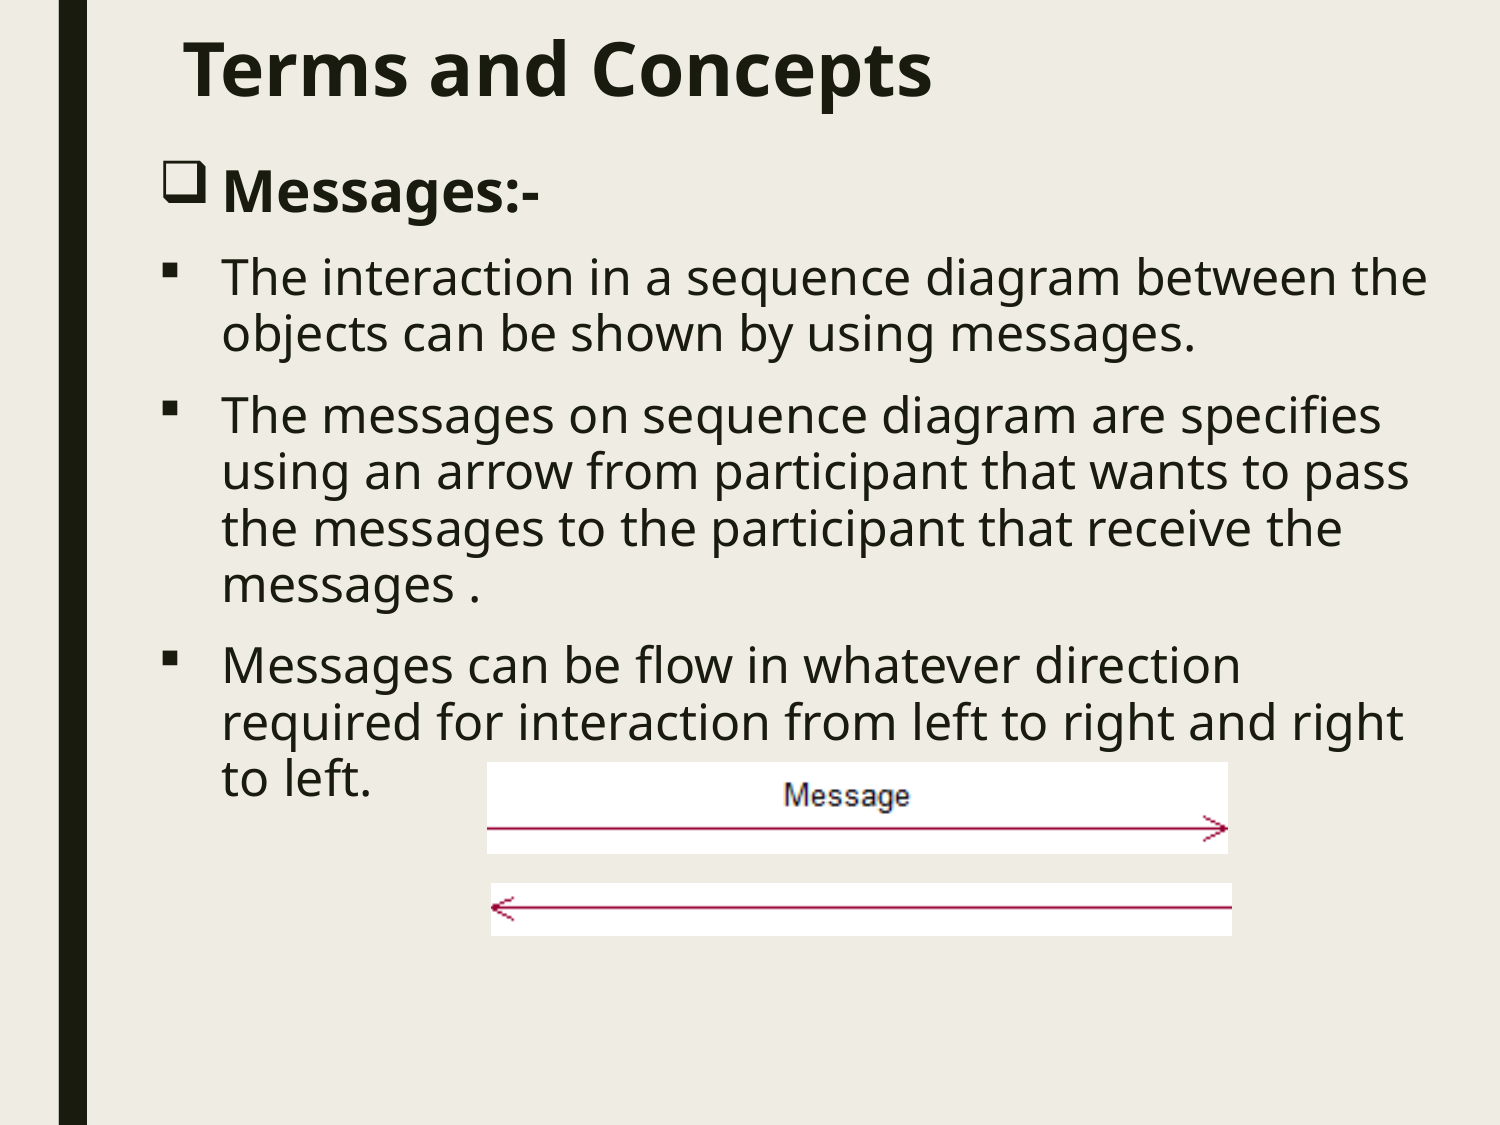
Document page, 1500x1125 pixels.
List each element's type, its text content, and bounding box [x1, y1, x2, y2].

picture [491, 883, 1232, 936]
list Messages:- The interaction in a sequence diagram between the objects can be shown by using messages. The messages on sequence diagram are specifies using an arrow from participant that wants to pass the messages to the participant that receive the messages . Messages can be flow in whatever direction required for interaction from left to right and right to left. [143, 151, 1463, 740]
title Terms and Concepts [167, 24, 1349, 151]
picture [487, 762, 1228, 854]
